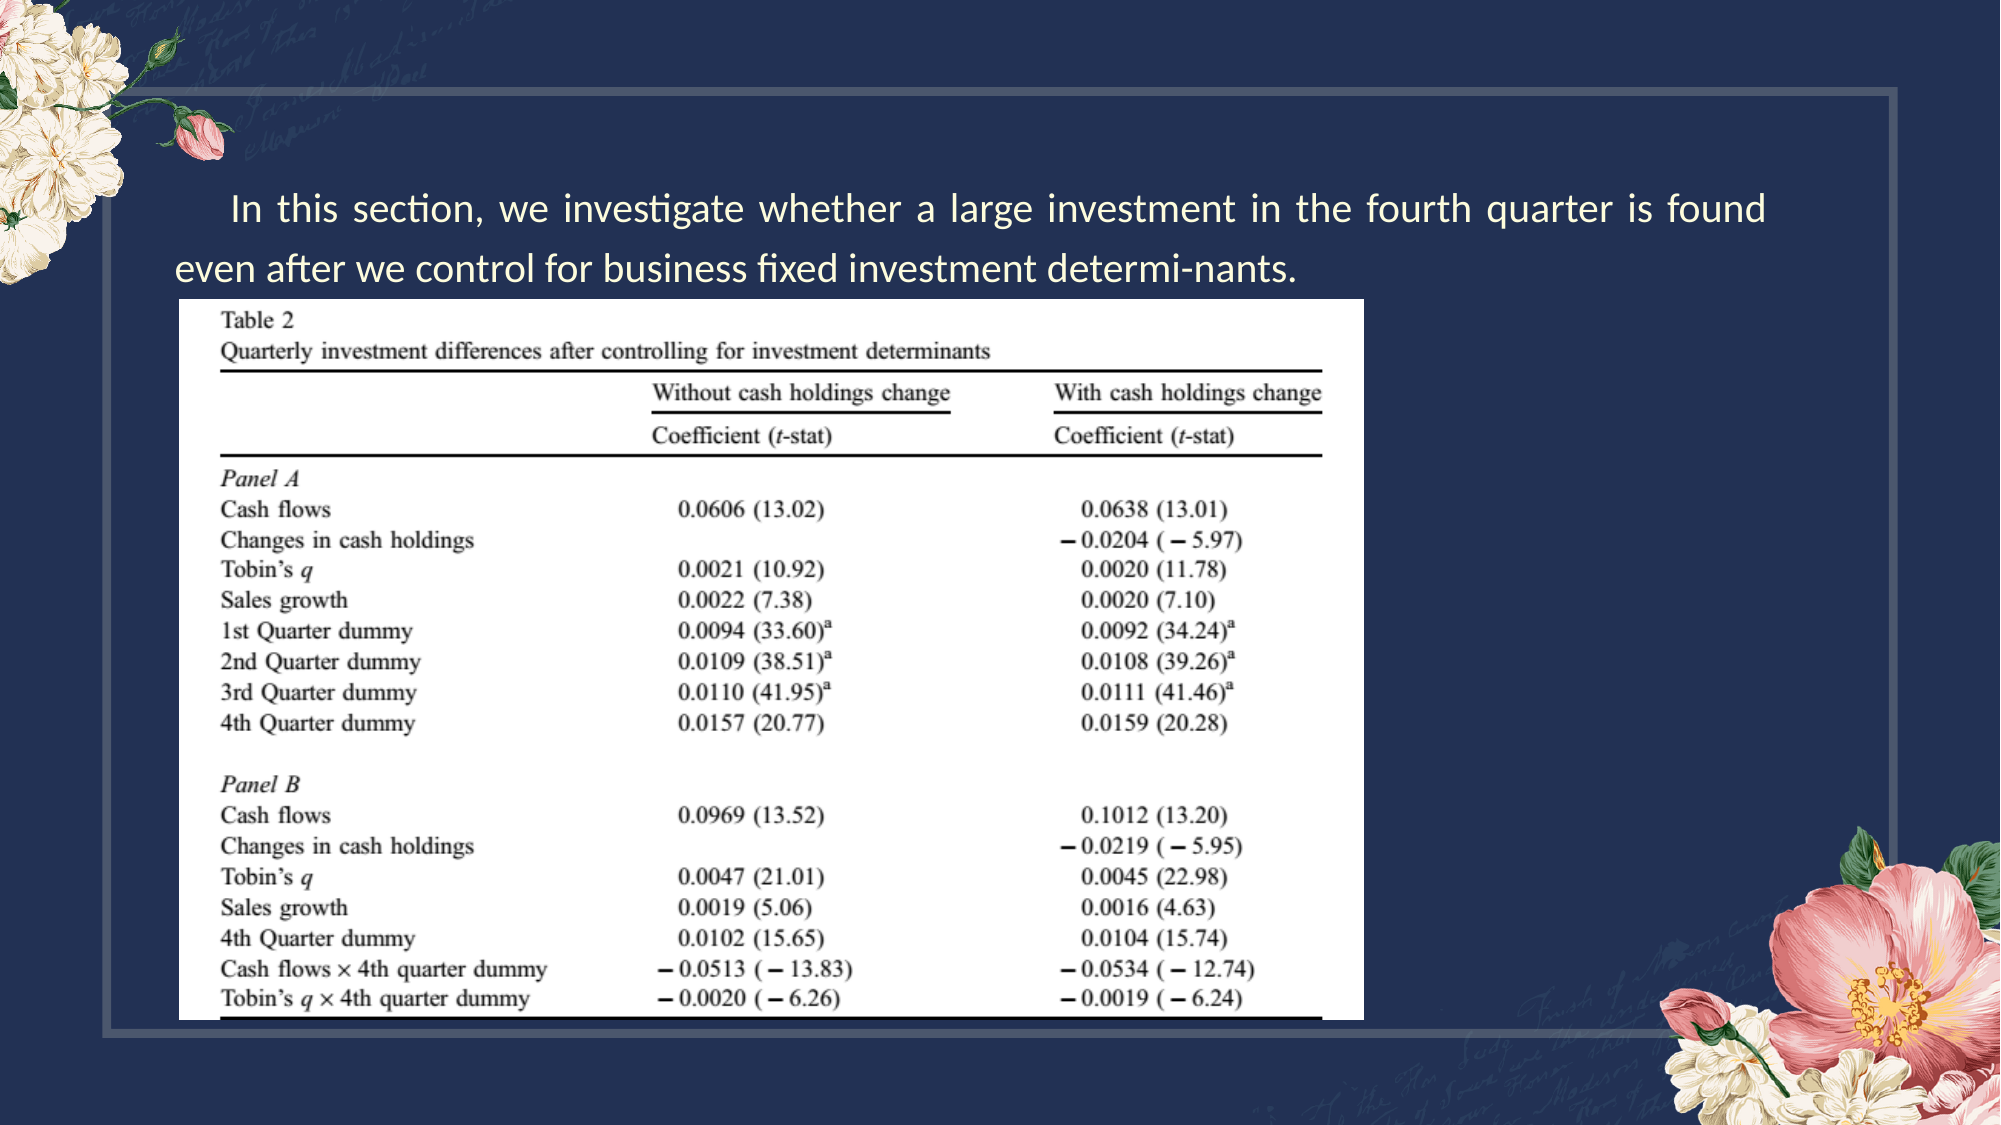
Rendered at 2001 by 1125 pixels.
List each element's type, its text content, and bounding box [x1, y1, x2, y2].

picture [1438, 690, 2000, 1125]
picture [0, 0, 1364, 1020]
text_box In this section, we investigate whether a large investment in the fourth quarter is found even after we control for business fixed investment determi-nants. [159, 163, 1783, 299]
